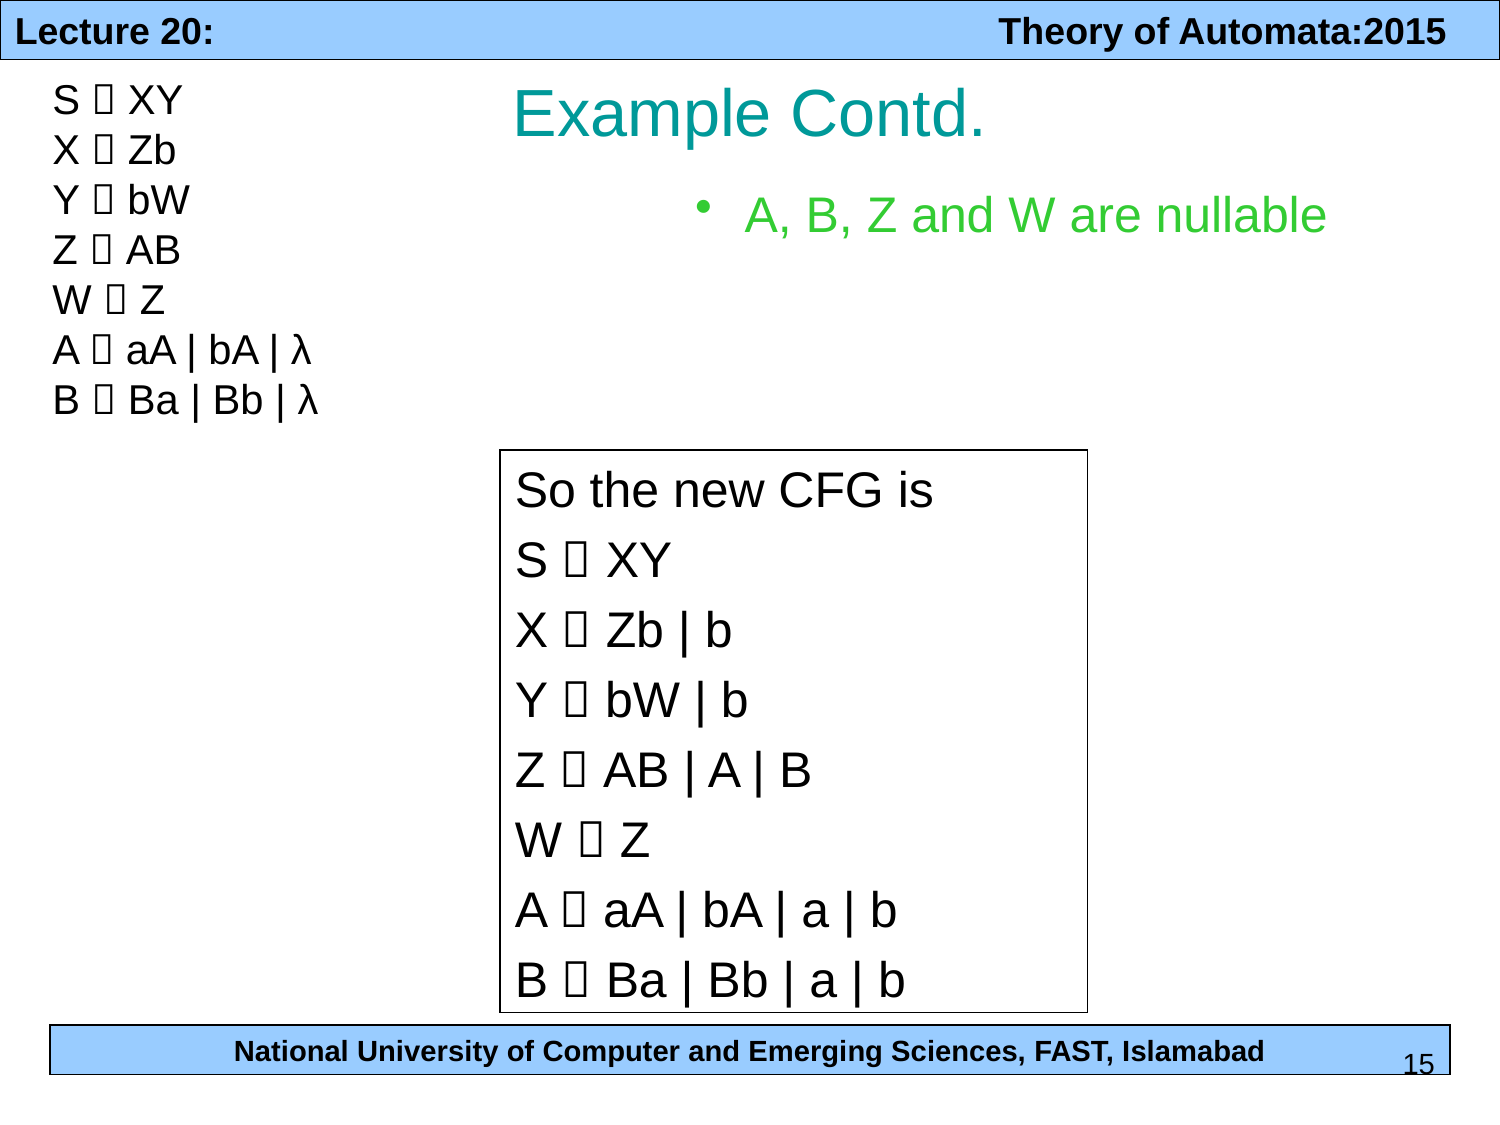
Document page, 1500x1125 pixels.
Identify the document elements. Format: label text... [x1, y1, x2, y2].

text_box A, B, Z and W are nullable [680, 174, 1343, 250]
slide_number 15 [1074, 1037, 1451, 1076]
title Example Contd. [74, 62, 1426, 163]
text_box S  XY X  Zb Y  bW Z  AB W  Z A  aA | bA | λ B  Ba | Bb | λ [37, 65, 538, 431]
text_box So the new CFG is S  XY X  Zb | b Y  bW | b Z  AB | A | B W  Z A  aA | bA | a | b B  Ba | Bb | a | b [499, 450, 1088, 1013]
